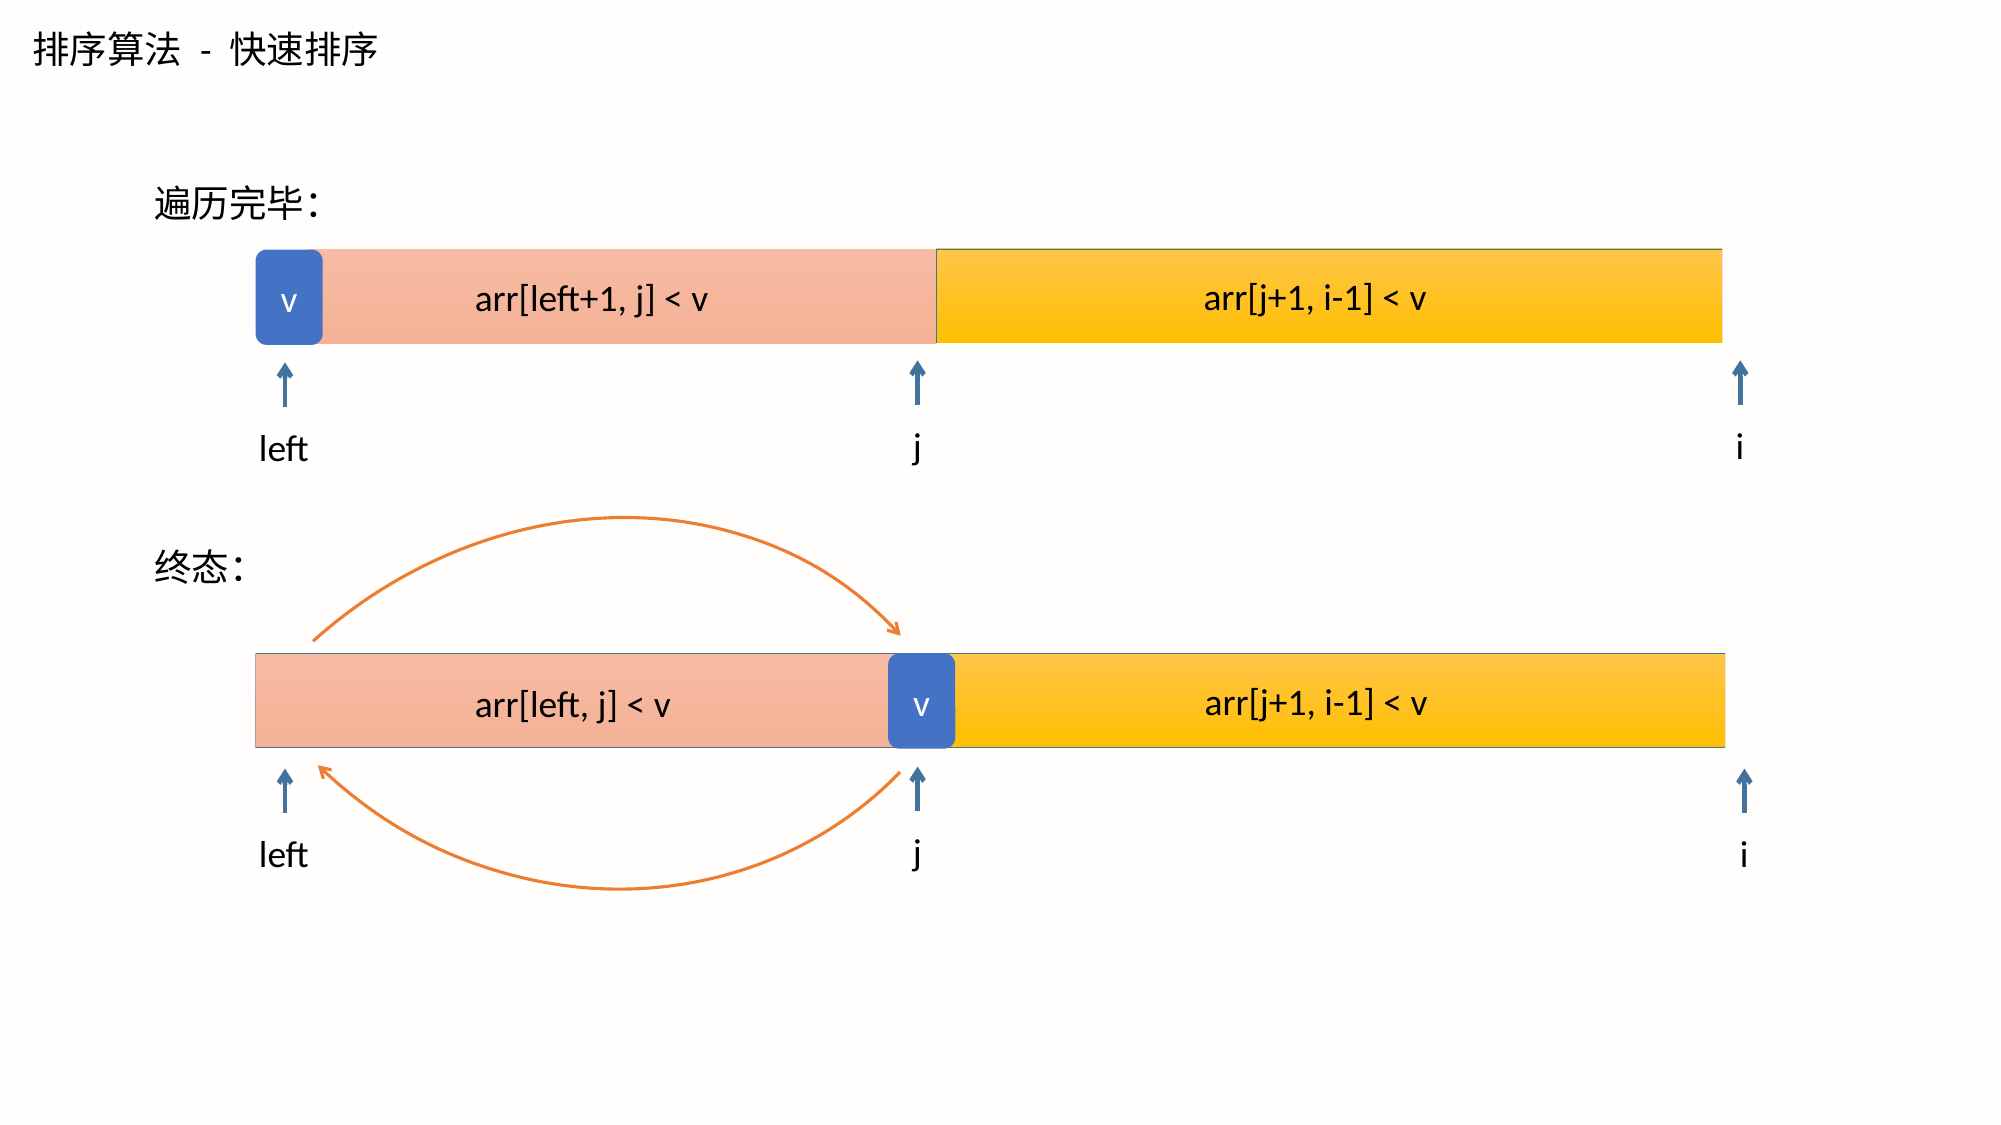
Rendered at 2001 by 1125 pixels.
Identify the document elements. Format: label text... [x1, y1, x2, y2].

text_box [244, 768, 345, 884]
text_box arr[left+1, j] < v [460, 266, 799, 326]
text_box [829, 653, 895, 748]
text_box v [255, 249, 323, 345]
text_box [312, 522, 551, 708]
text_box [1725, 768, 1783, 884]
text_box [898, 766, 956, 882]
text_box [317, 477, 898, 891]
text_box v [888, 653, 948, 749]
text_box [898, 360, 956, 475]
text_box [244, 362, 345, 478]
text_box [255, 653, 372, 748]
text_box [528, 881, 618, 931]
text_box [935, 248, 1723, 343]
text_box [636, 516, 901, 702]
text_box 排序算法 - 快速排序 [17, 18, 685, 79]
text_box 遍历完毕： [139, 172, 807, 233]
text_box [1720, 360, 1779, 475]
text_box [315, 249, 936, 344]
text_box 终态： [139, 536, 492, 596]
text_box 终态： [752, 536, 807, 560]
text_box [935, 653, 1726, 748]
